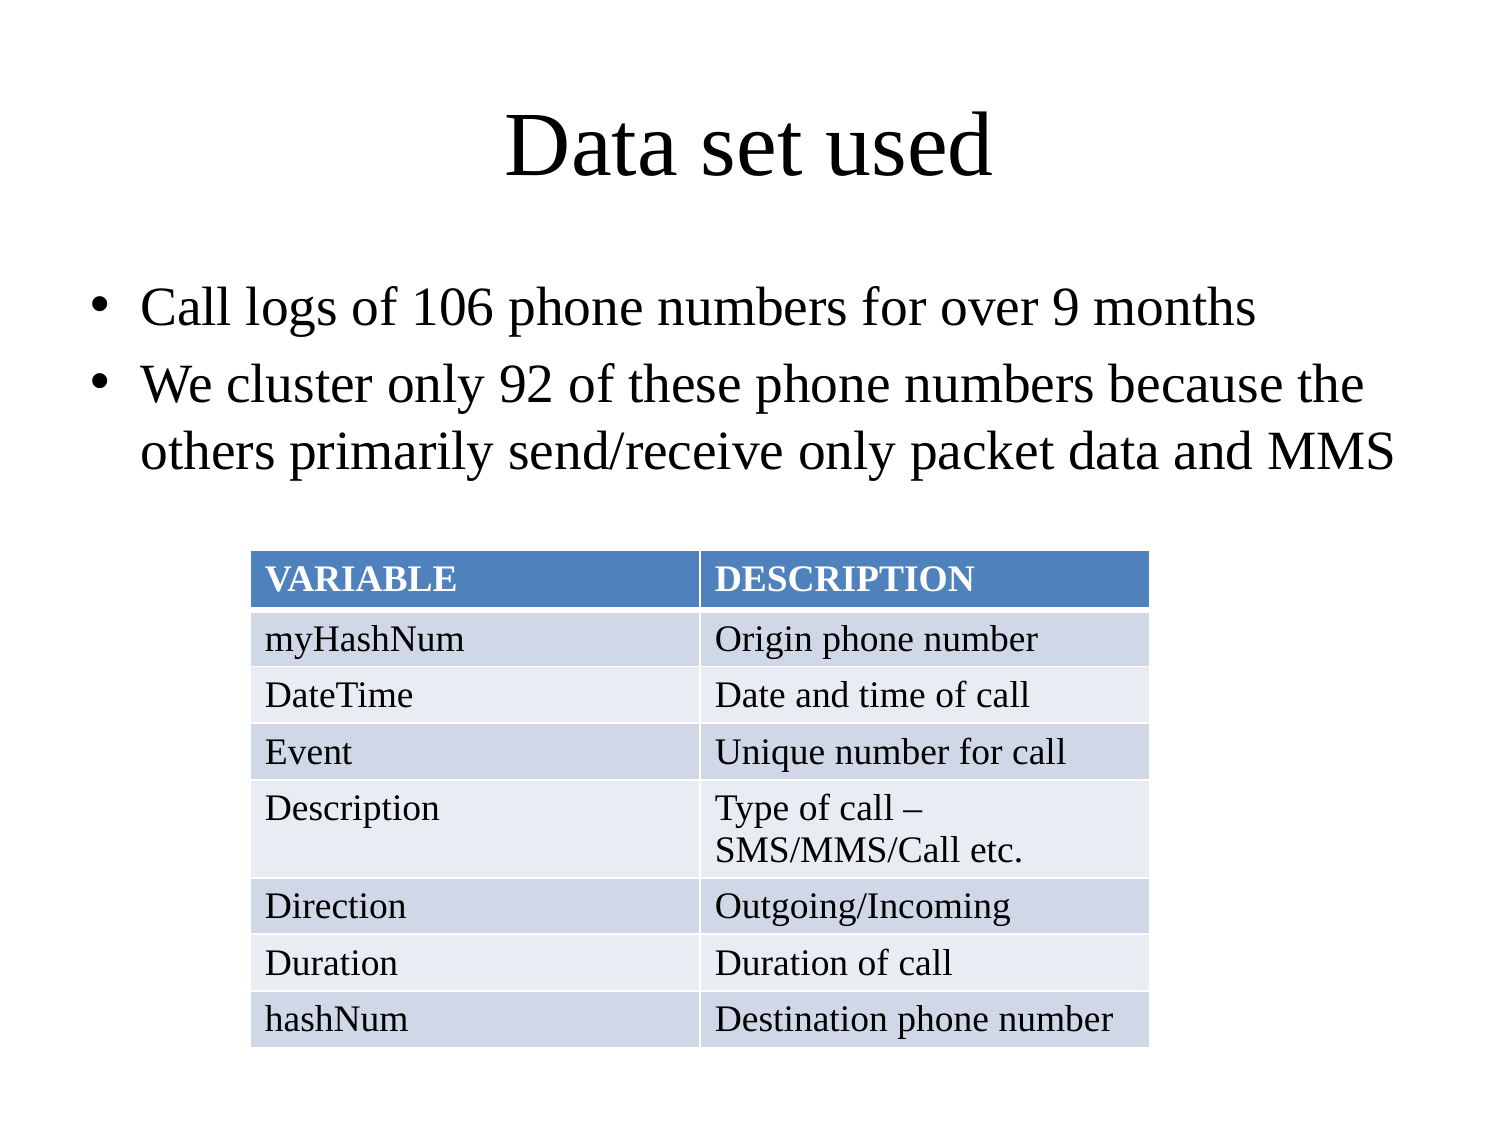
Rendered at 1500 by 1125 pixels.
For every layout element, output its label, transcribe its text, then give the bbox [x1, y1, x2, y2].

table_header VARIABLE [251, 551, 699, 607]
table_cell Origin phone number [701, 613, 1149, 666]
table_cell Outgoing/Incoming [701, 879, 1149, 933]
table_cell Date and time of call [701, 667, 1149, 722]
list Call logs of 106 phone numbers for over 9 months We cluster only 92 of these phone numbers because the others primarily send/receive only packet data and MMS [75, 262, 1425, 538]
table_cell hashNum [251, 992, 699, 1047]
table_cell DateTime [251, 667, 699, 722]
table_cell Type of call – SMS/MMS/Call etc. [701, 781, 1149, 877]
table_cell Duration of call [701, 935, 1149, 990]
table_cell Event [251, 724, 699, 779]
title Data set used [75, 45, 1425, 233]
table_cell Unique number for call [701, 724, 1149, 779]
table_cell Destination phone number [701, 992, 1149, 1047]
table_cell Duration [251, 935, 699, 990]
table_cell Description [251, 781, 699, 877]
table_cell myHashNum [251, 613, 699, 666]
table_cell Direction [251, 879, 699, 933]
table_header DESCRIPTION [701, 551, 1149, 607]
